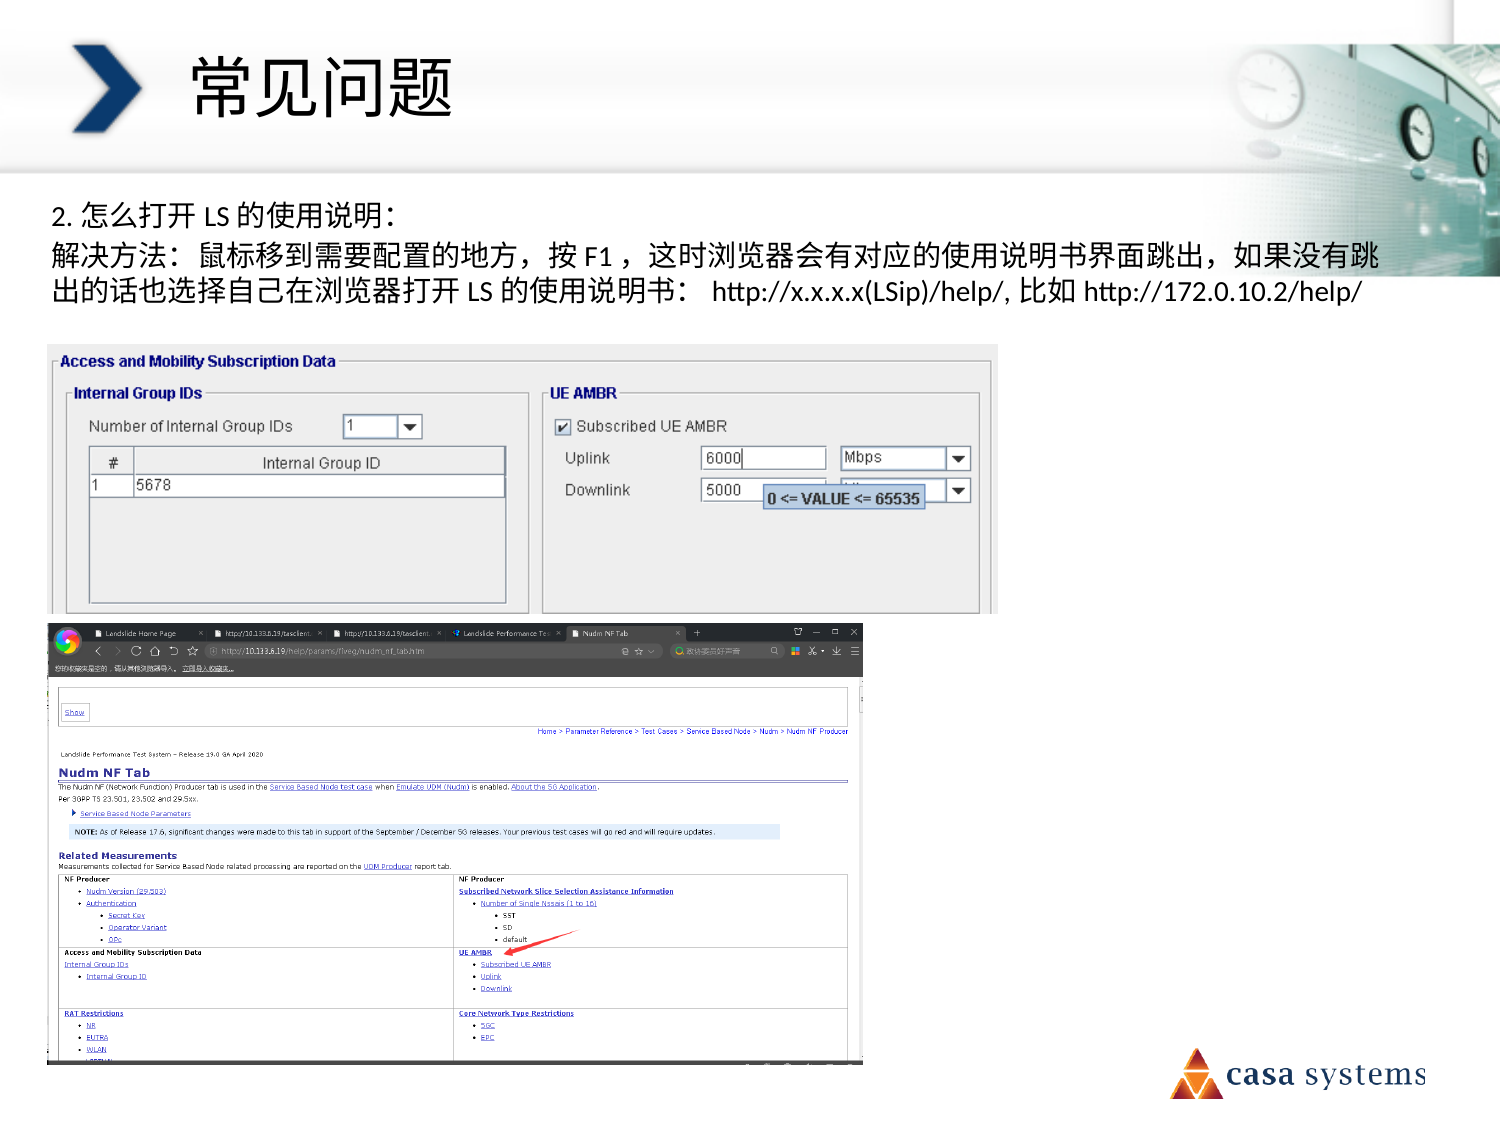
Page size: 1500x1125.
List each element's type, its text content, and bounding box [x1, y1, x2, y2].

title 常见问题 [172, 1, 1454, 170]
picture [0, 0, 1500, 1125]
list 2.怎么打开LS的使用说明： 解决方法：鼠标移到需要配置的地方，按F1，这时浏览器会有对应的使用说明书界面跳出，如果没有跳出的话也选择自己在浏览器打开LS的使用说明书：http://x.x.x.x(LSip)/help/,比如http://172.0.10.2/help/ [36, 189, 1421, 989]
